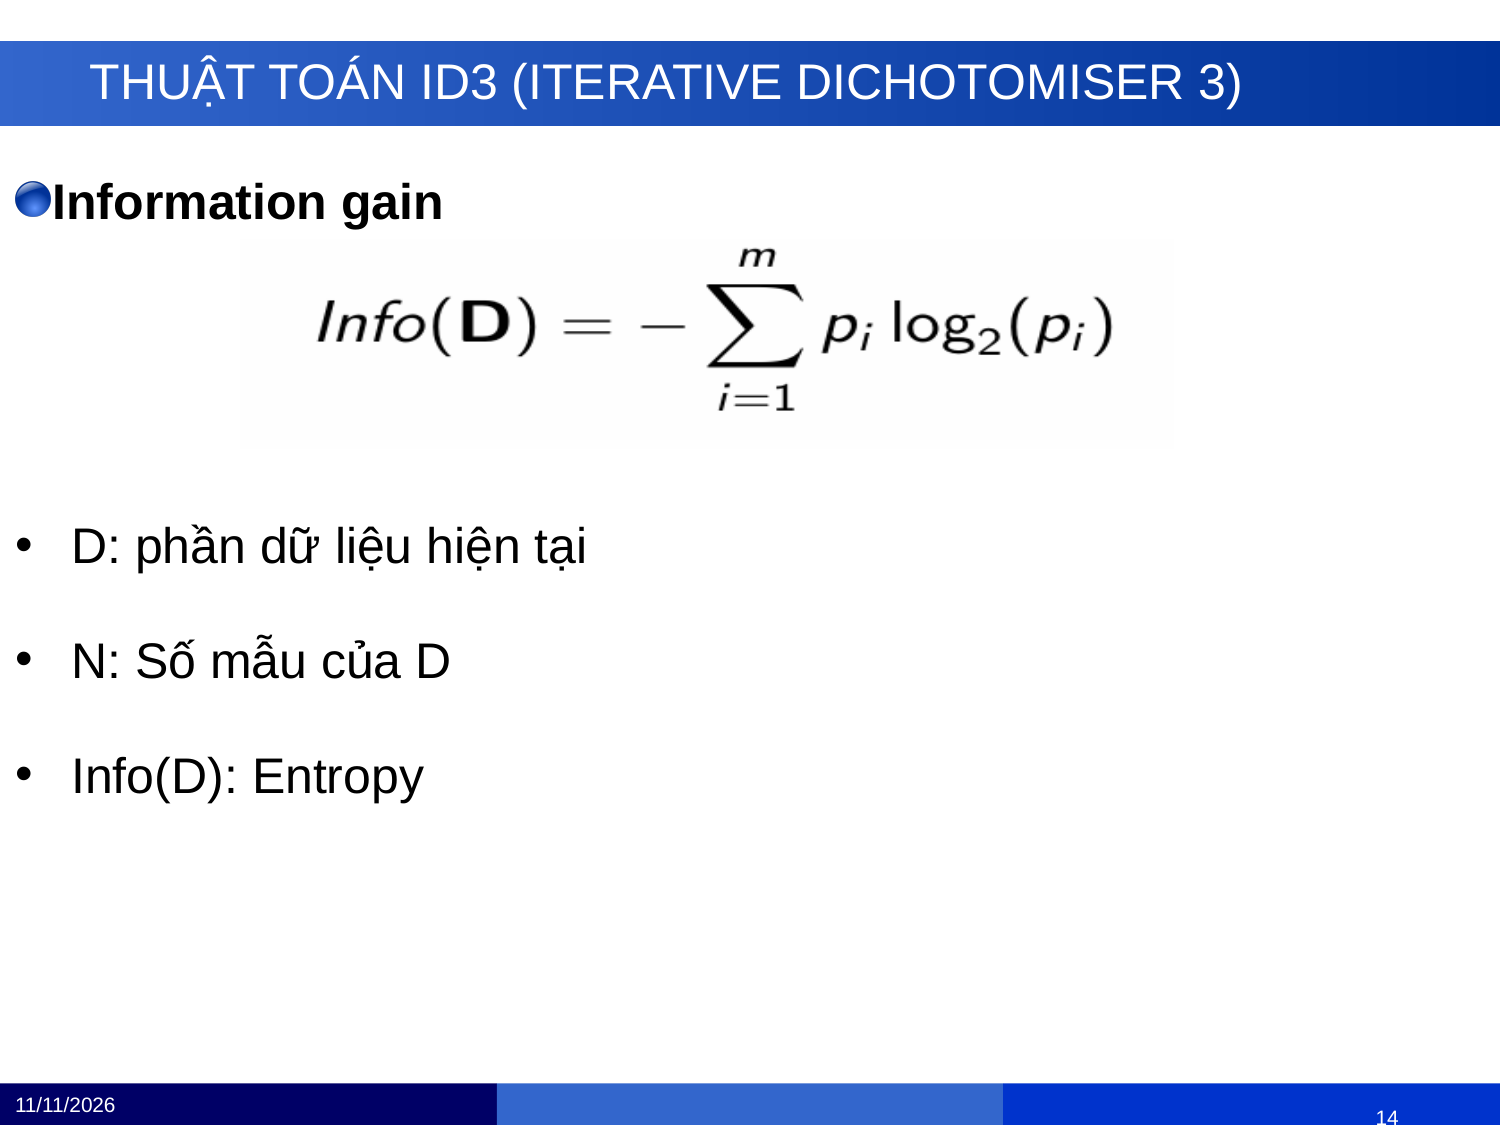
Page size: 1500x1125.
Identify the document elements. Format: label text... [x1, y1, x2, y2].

list Information gain D: phần dữ liệu hiện tại N: Số mẫu của D Info(D): Entropy [0, 126, 1500, 1083]
picture [15, 181, 51, 217]
slide_number 13 [1003, 1083, 1500, 1125]
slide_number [0, 1083, 496, 1125]
footer [496, 1083, 1003, 1125]
title THUẬT TOÁN ID3 (ITERATIVE DICHOTOMISER 3) [0, 41, 1500, 126]
picture [240, 239, 1174, 449]
